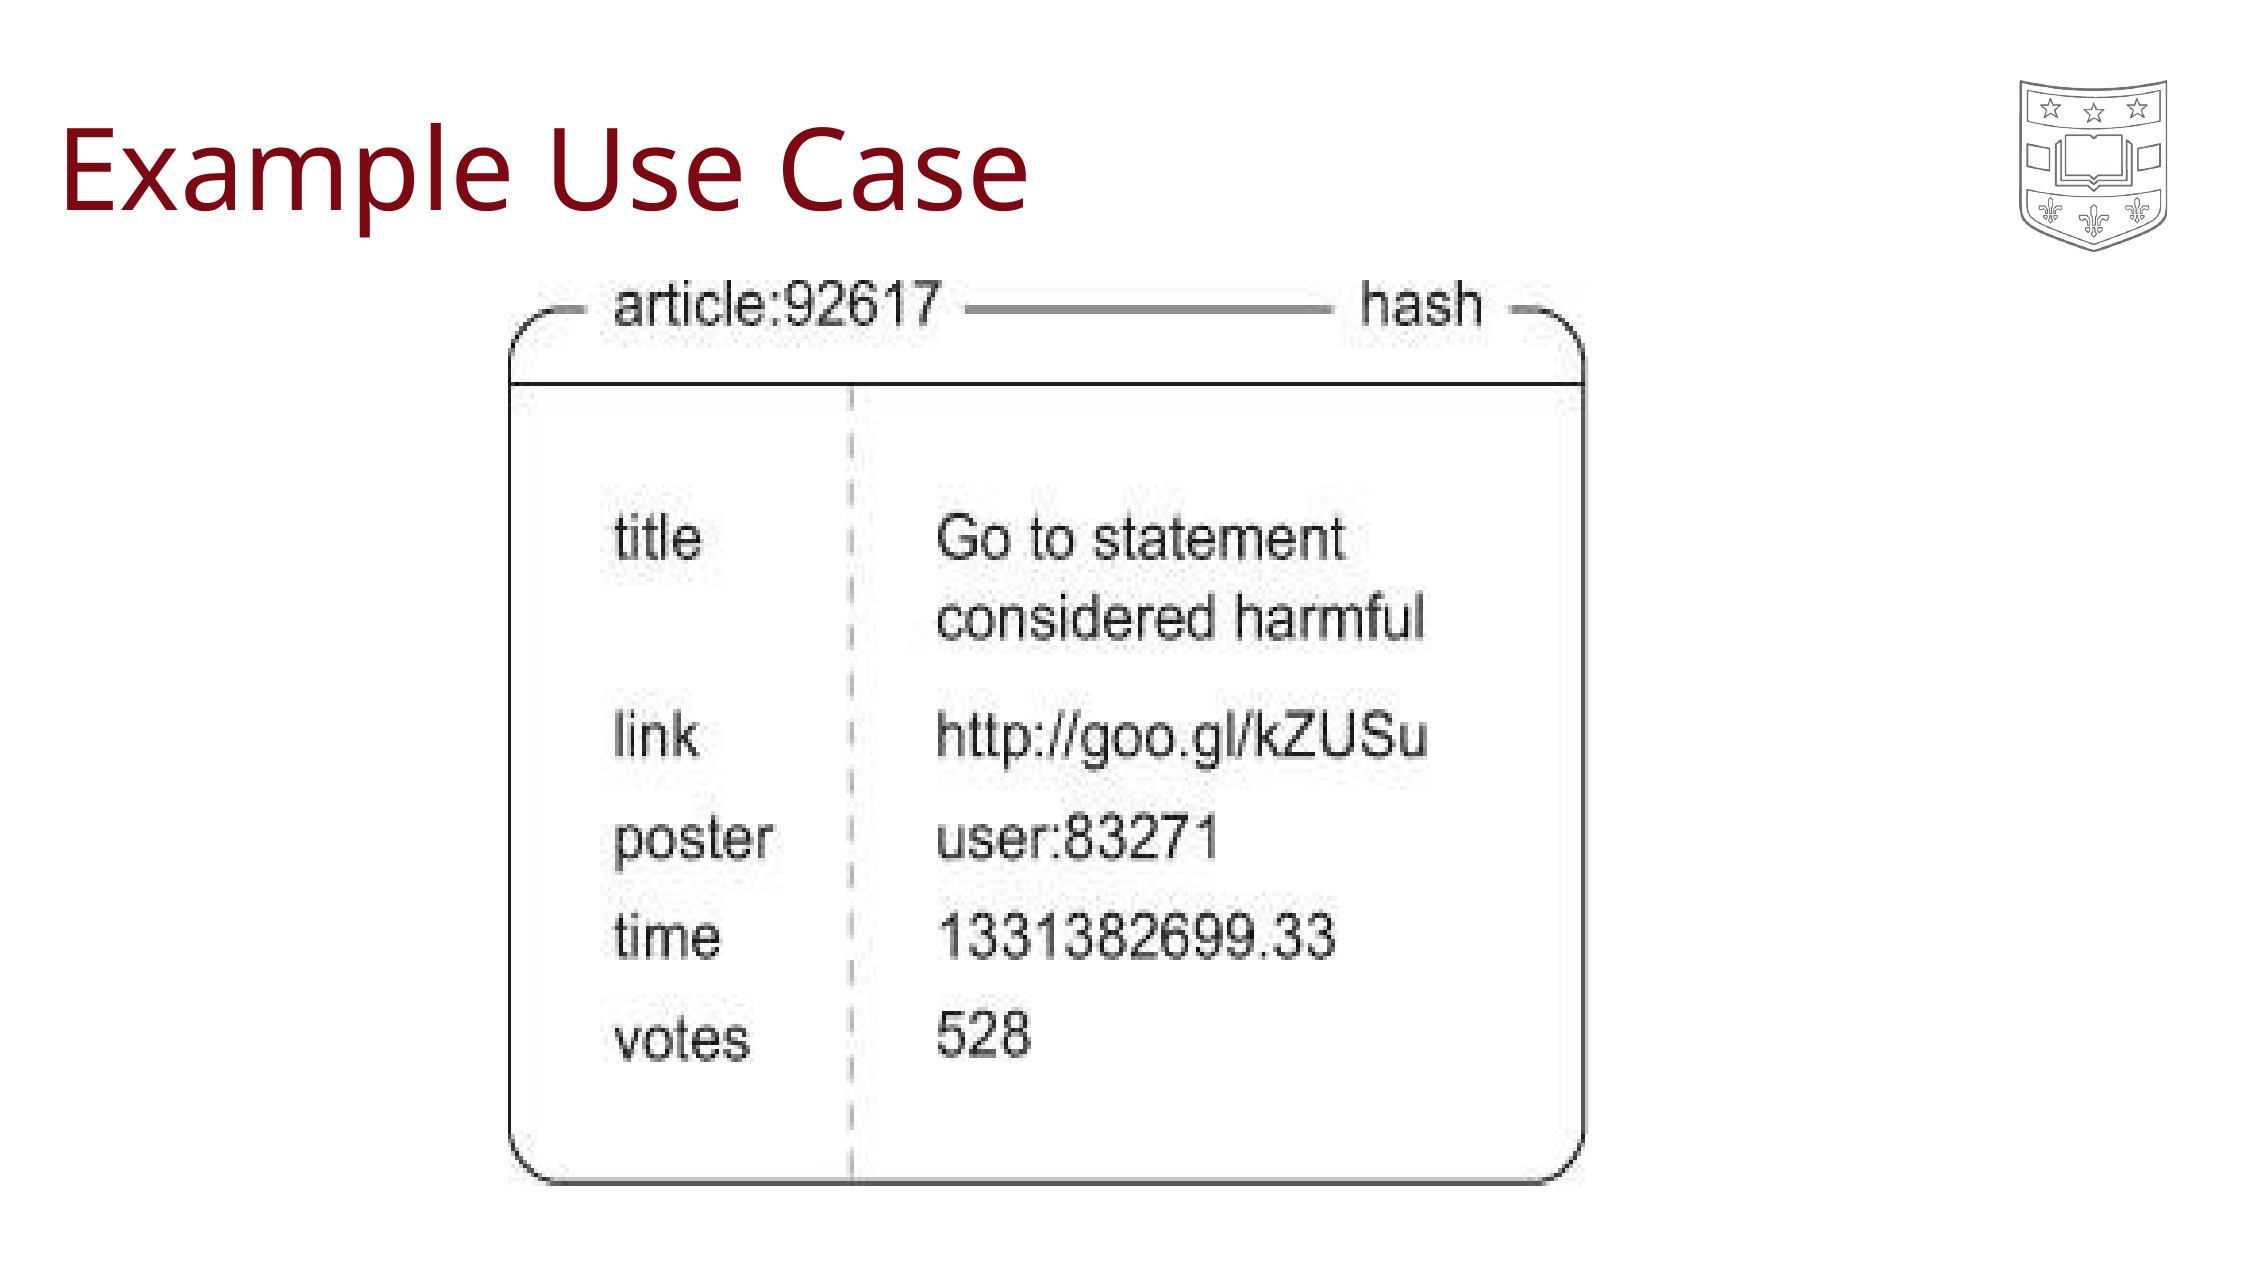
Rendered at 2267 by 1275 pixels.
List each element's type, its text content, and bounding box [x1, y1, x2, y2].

picture [2019, 80, 2168, 252]
title Example Use Case [54, 93, 1119, 309]
text_box [508, 280, 1589, 1186]
